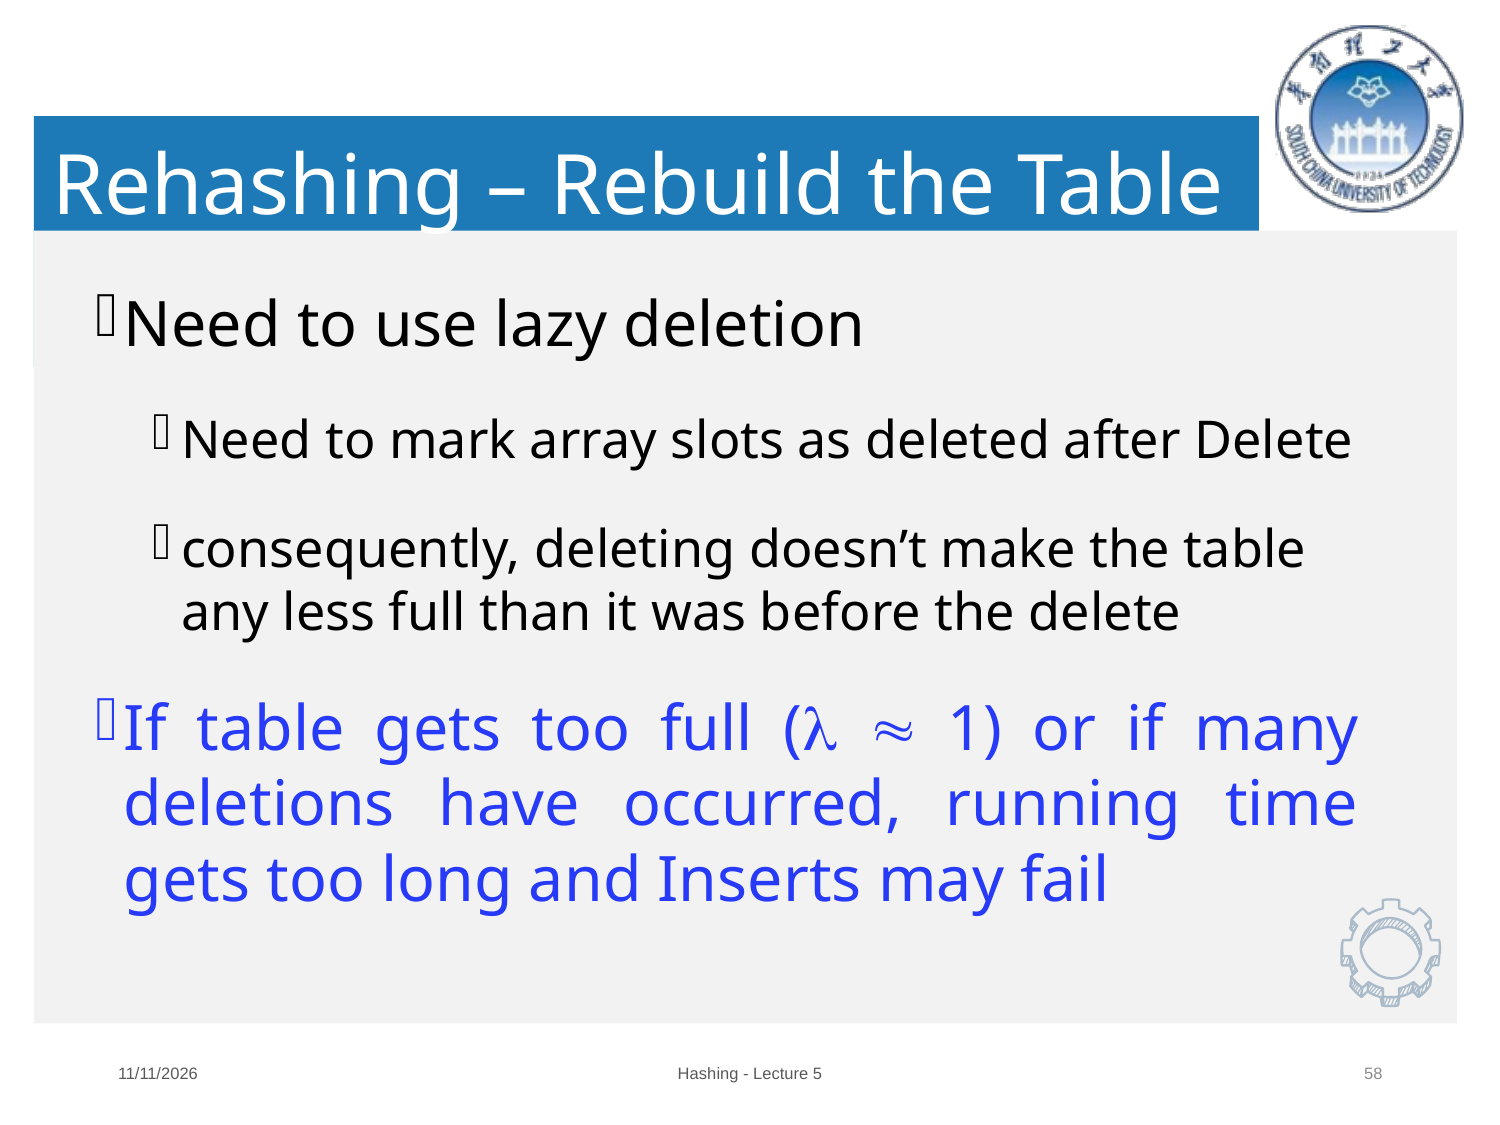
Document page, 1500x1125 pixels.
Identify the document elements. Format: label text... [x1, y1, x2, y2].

text_box [33, 230, 1458, 1024]
text_box Rehashing – Rebuild the Table [41, 113, 1337, 262]
picture [1269, 19, 1472, 221]
footer Hashing - Lecture 5 [496, 1042, 1004, 1103]
slide_number 58 [1060, 1042, 1398, 1103]
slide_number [103, 1042, 441, 1103]
text_box [33, 115, 41, 230]
list Need to use lazy deletion Need to mark array slots as deleted after Delete consequently, deleting doesn’t make the table any less full than it was before the delete If table gets too full (  1) or if many deletions have occurred, running time gets too long and Inserts may fail [80, 276, 1375, 991]
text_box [1340, 898, 1442, 1008]
